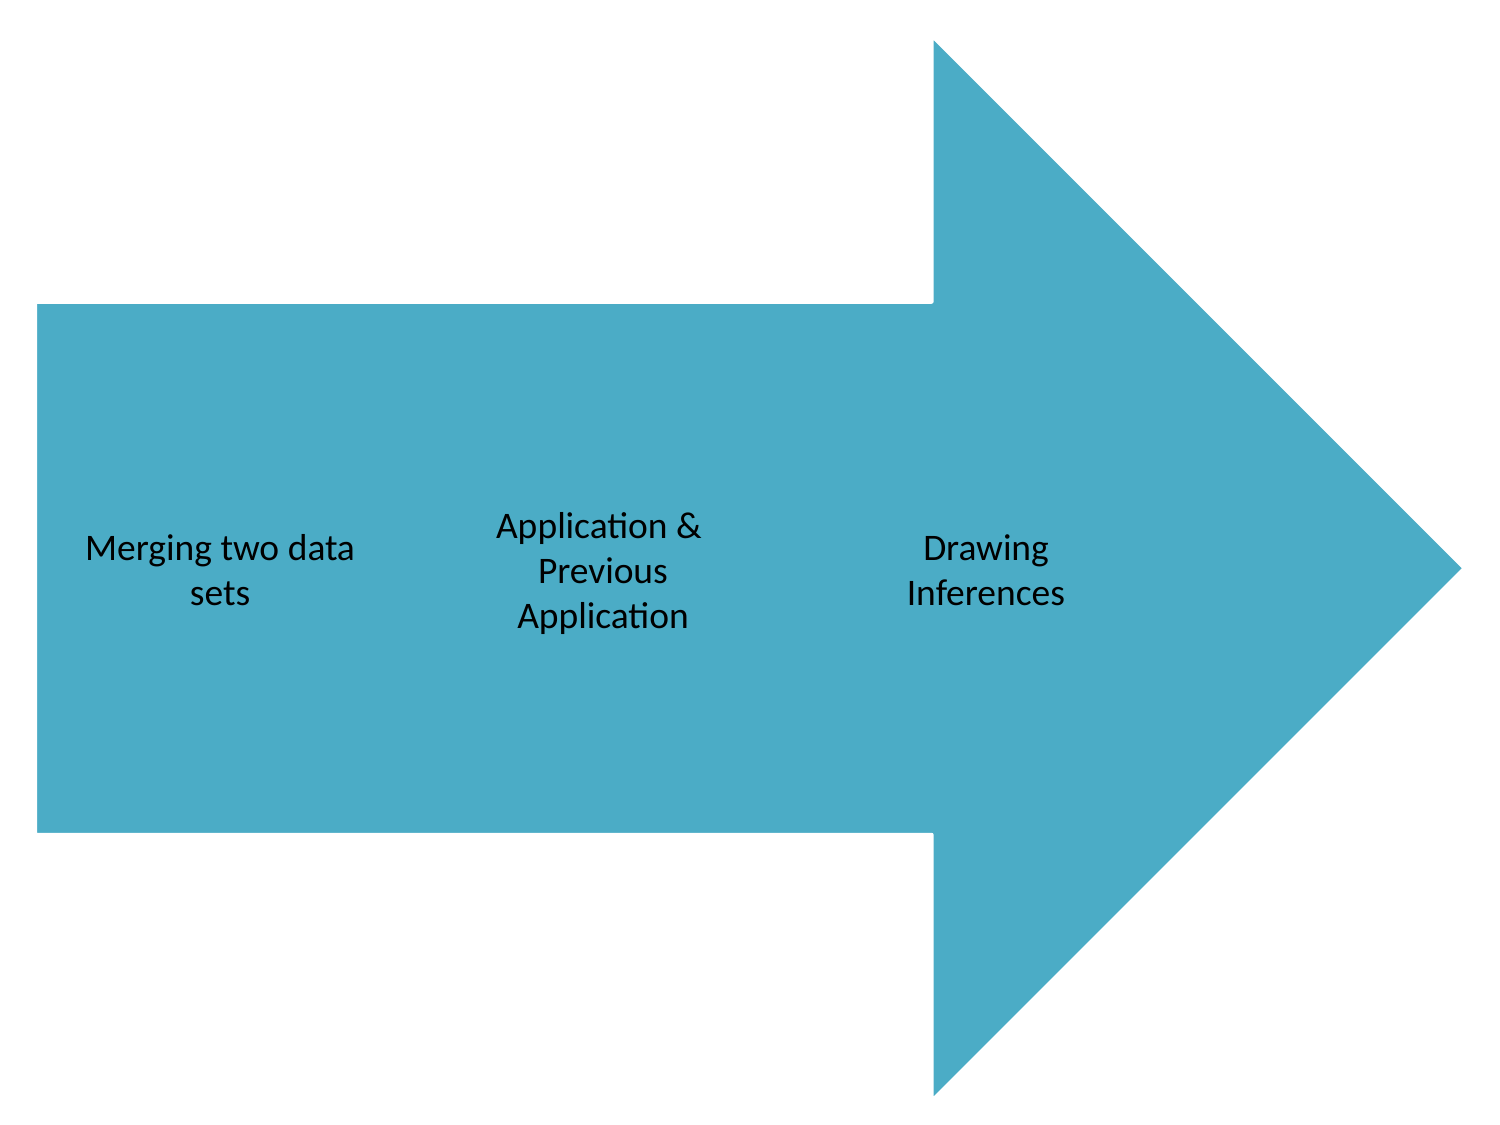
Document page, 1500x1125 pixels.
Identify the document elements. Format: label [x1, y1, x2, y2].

text_box [34, 34, 1466, 1102]
